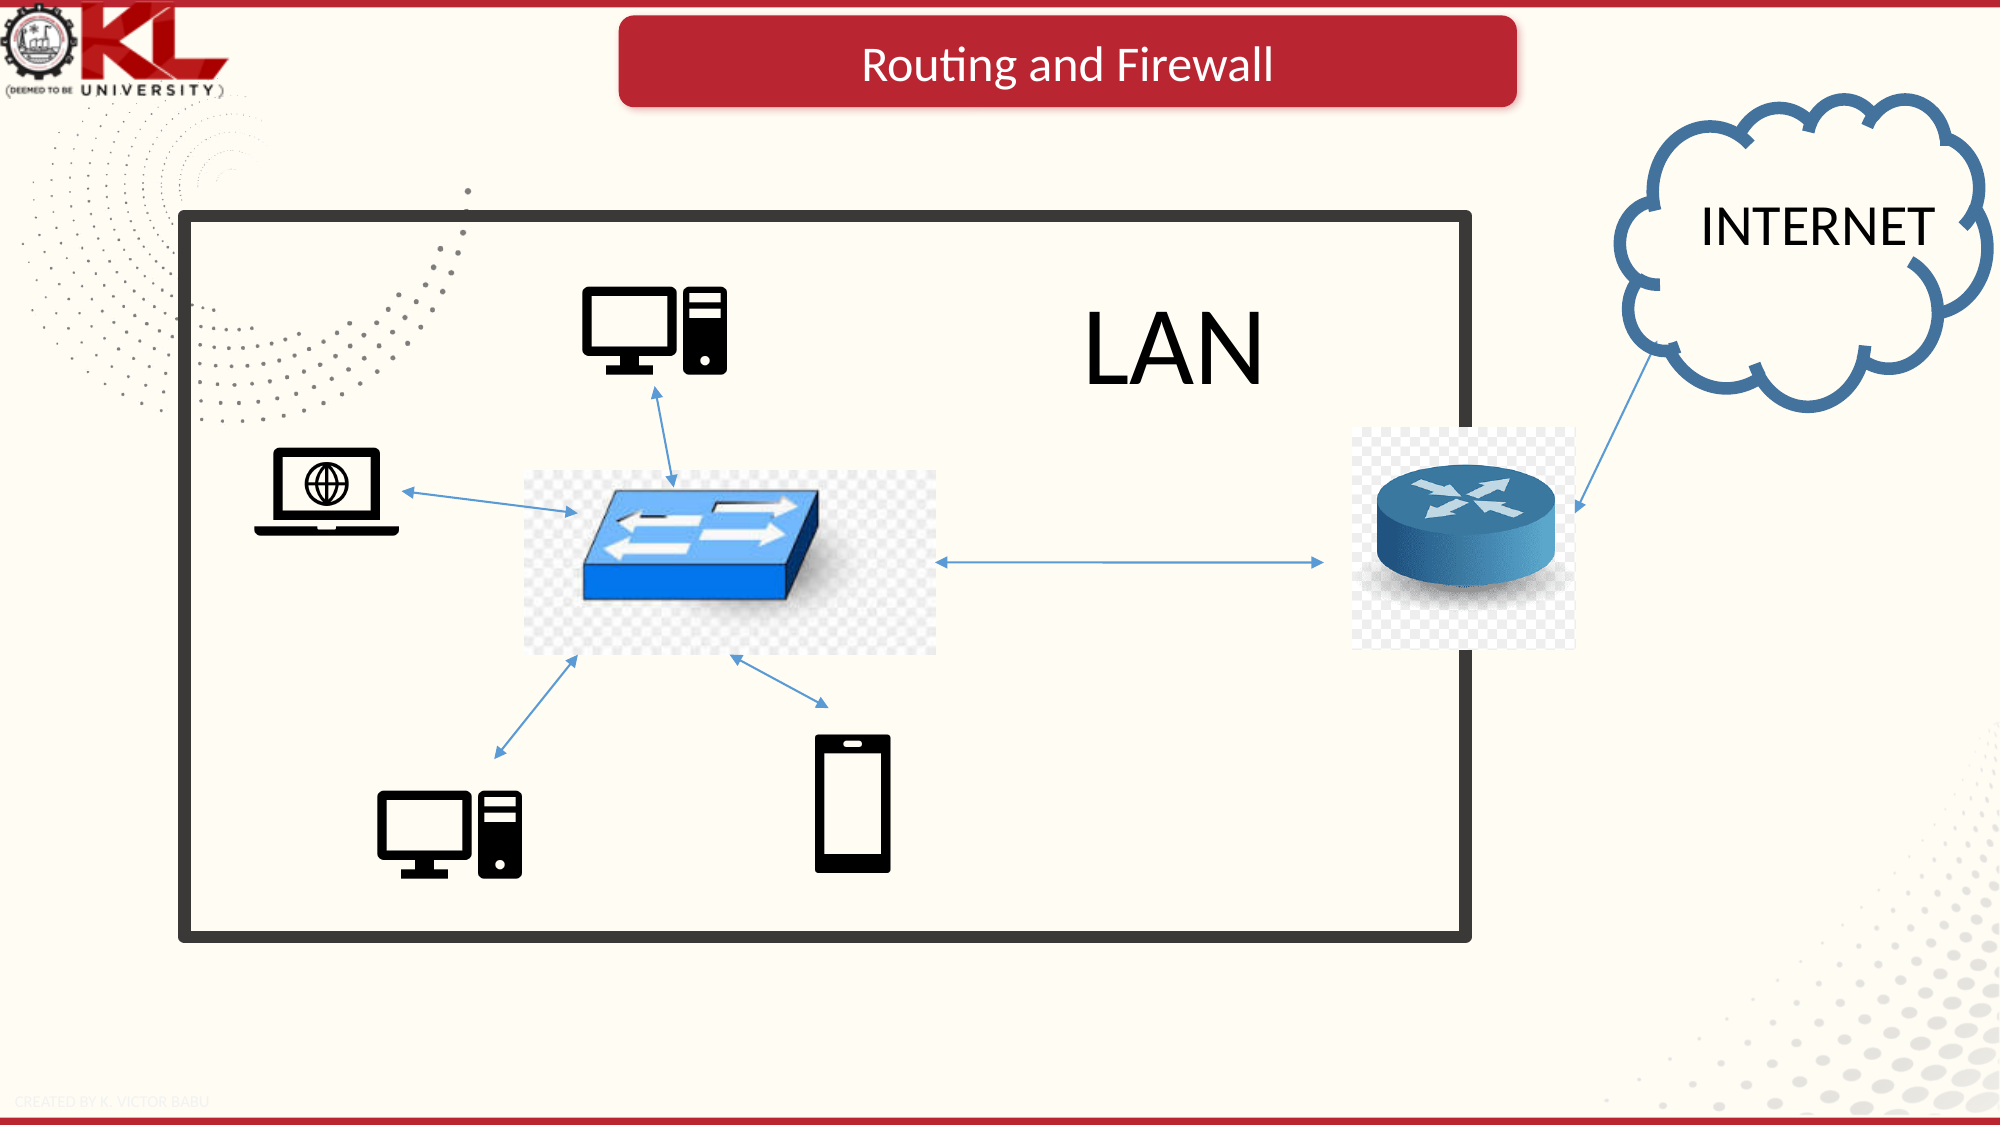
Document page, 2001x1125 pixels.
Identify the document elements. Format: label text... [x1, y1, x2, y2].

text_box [183, 97, 1988, 938]
picture [0, 0, 327, 99]
text_box Routing and Firewall [617, 13, 1519, 95]
text_box [1287, 954, 1861, 1125]
